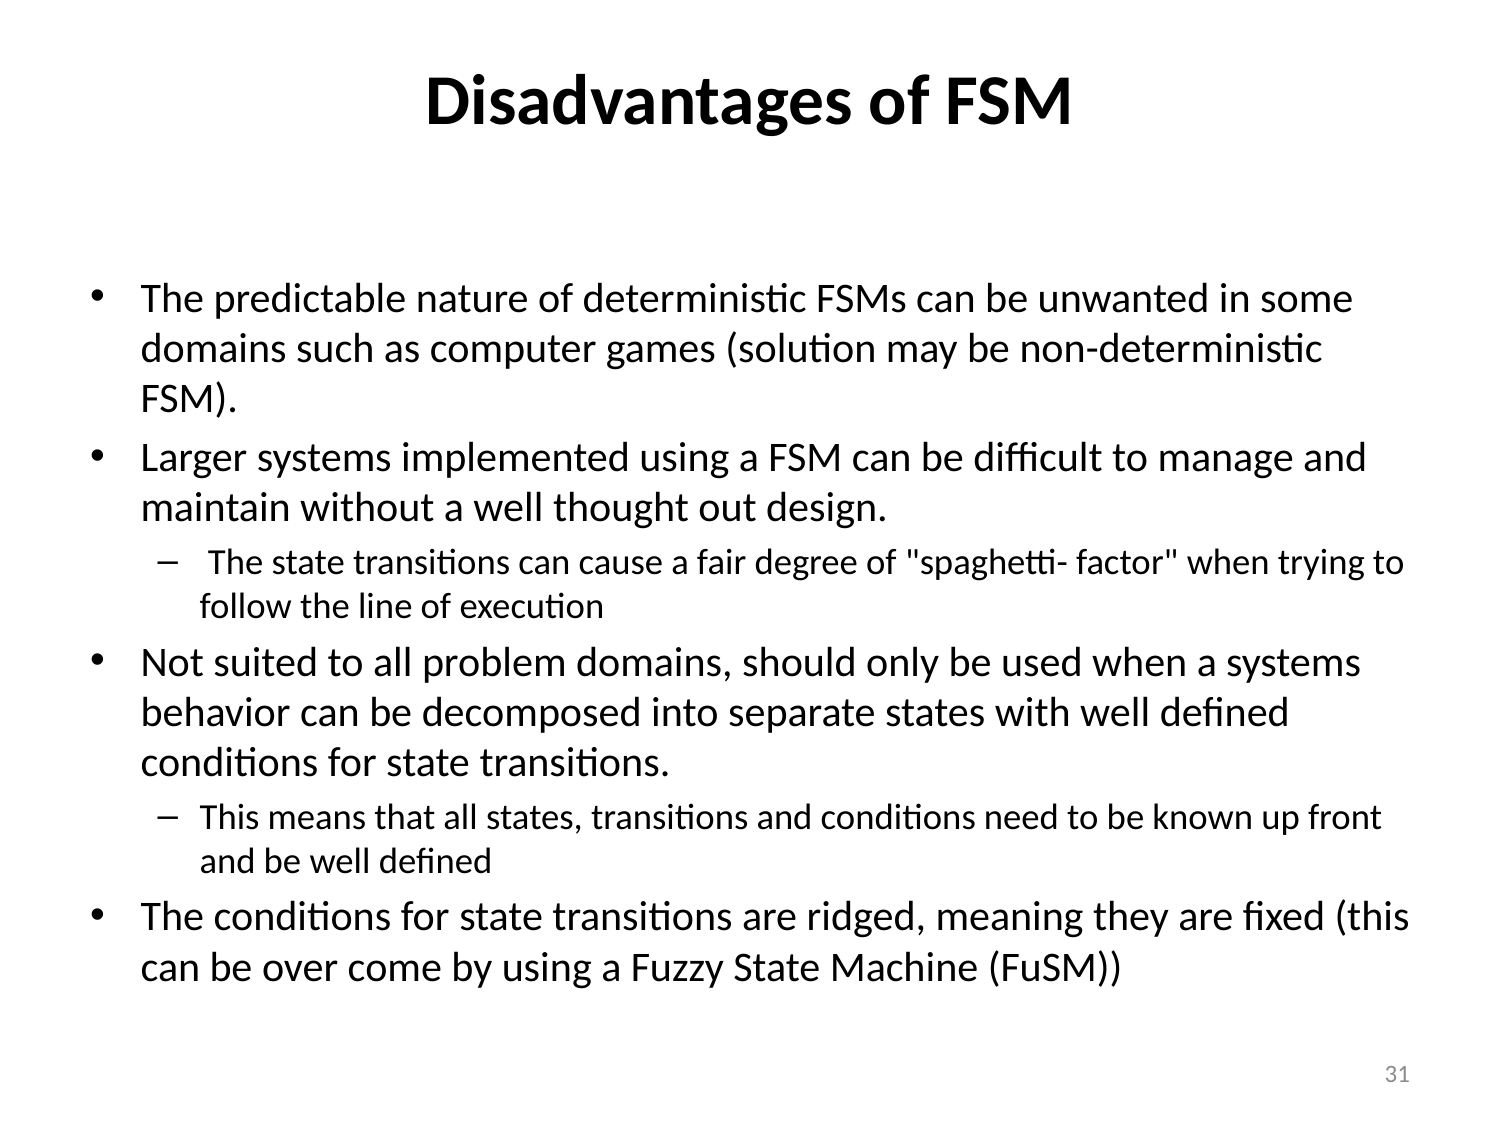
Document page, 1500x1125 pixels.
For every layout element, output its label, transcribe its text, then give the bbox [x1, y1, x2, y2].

slide_number 31 [1074, 1042, 1425, 1103]
title Disadvantages of FSM [75, 45, 1425, 233]
list The predictable nature of deterministic FSMs can be unwanted in some domains such as computer games (solution may be non-deterministic FSM). Larger systems implemented using a FSM can be difficult to manage and maintain without a well thought out design. The state transitions can cause a fair degree of "spaghetti- factor" when trying to follow the line of execution Not suited to all problem domains, should only be used when a systems behavior can be decomposed into separate states with well defined conditions for state transitions. This means that all states, transitions and conditions need to be known up front and be well defined The conditions for state transitions are ridged, meaning they are fixed (this can be over come by using a Fuzzy State Machine (FuSM)) [75, 262, 1425, 1005]
